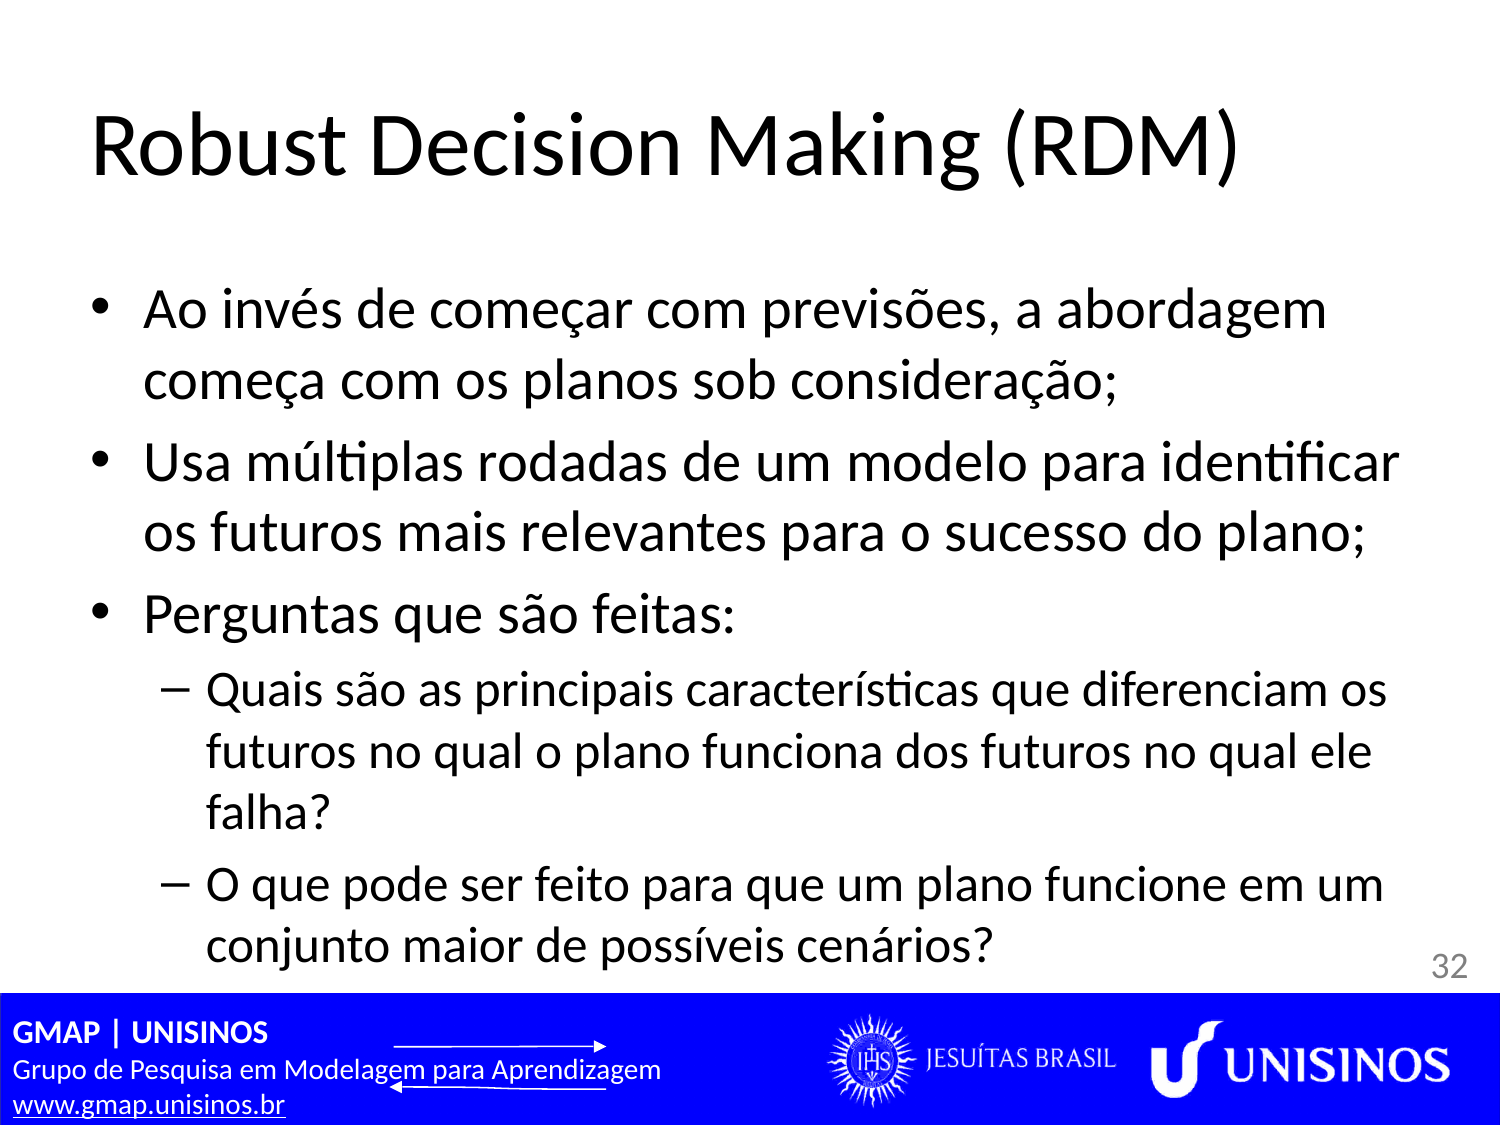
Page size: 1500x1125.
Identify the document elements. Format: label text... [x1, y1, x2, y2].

title Robust Decision Making (RDM) [75, 45, 1425, 233]
picture [0, 993, 1500, 1125]
list Ao invés de começar com previsões, a abordagem começa com os planos sob consideração; Usa múltiplas rodadas de um modelo para identificar os futuros mais relevantes para o sucesso do plano; Perguntas que são feitas: Quais são as principais características que diferenciam os futuros no qual o plano funciona dos futuros no qual ele falha? O que pode ser feito para que um plano funcione em um conjunto maior de possíveis cenários? [75, 262, 1425, 1005]
